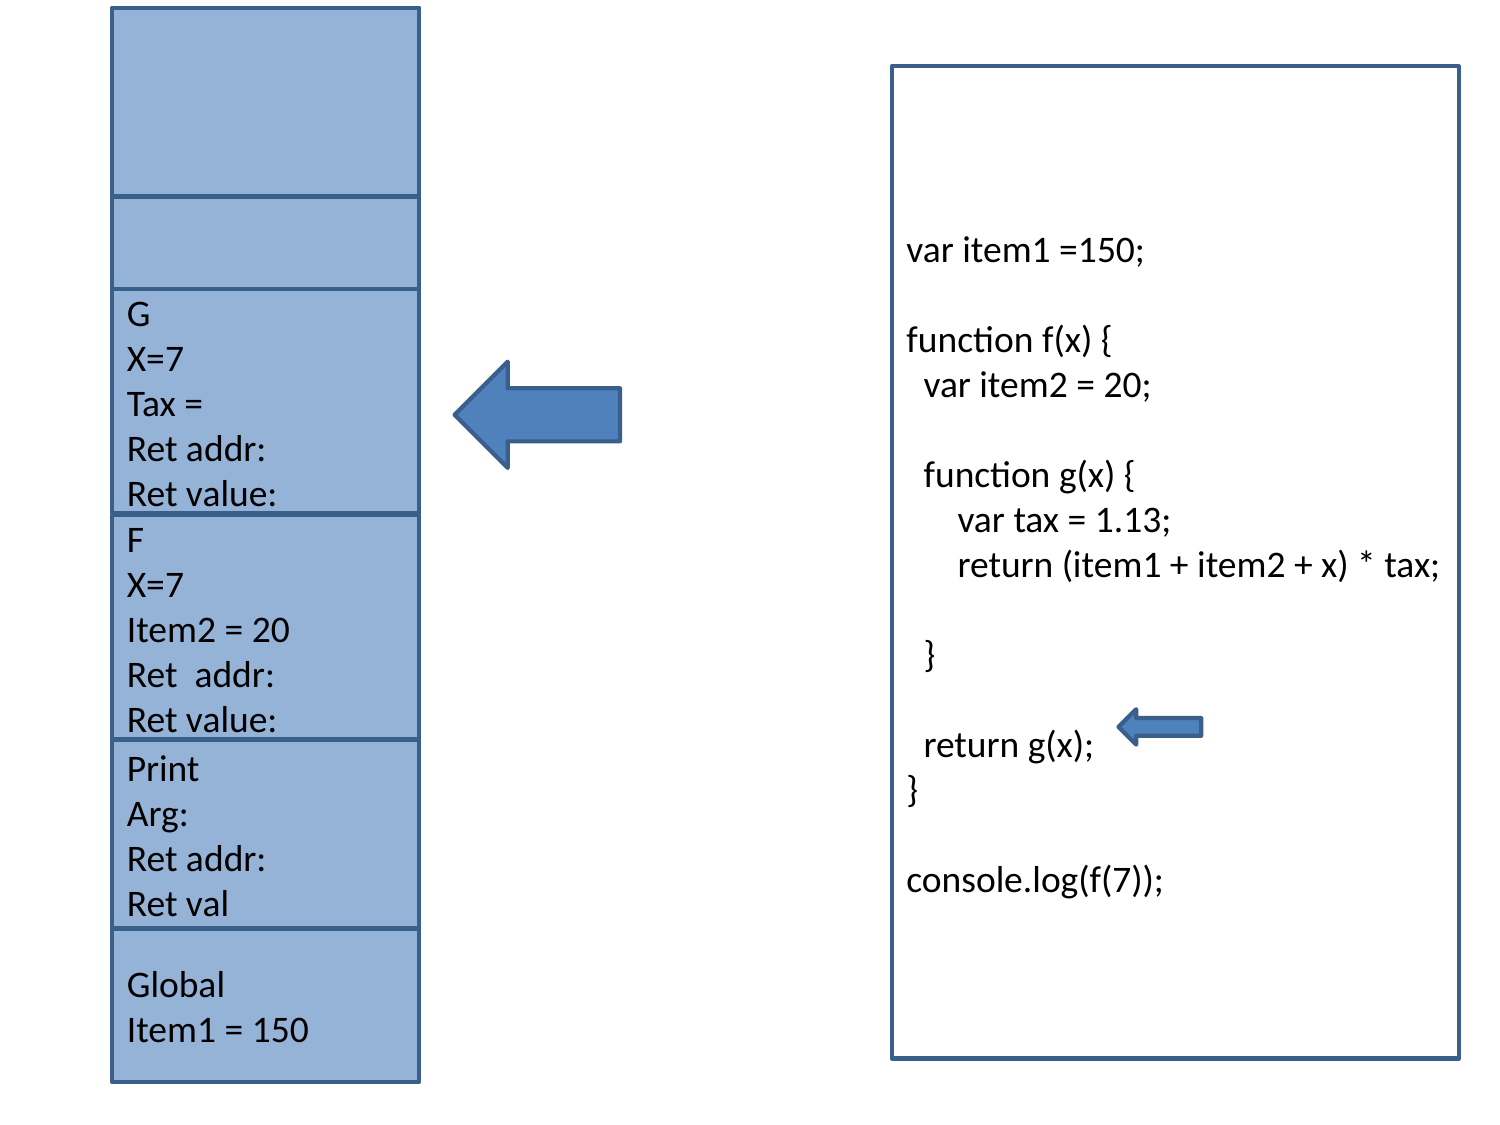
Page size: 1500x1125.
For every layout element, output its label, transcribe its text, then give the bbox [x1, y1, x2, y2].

text_box G X=7 Tax = Ret addr: Ret value: [110, 291, 421, 515]
text_box Print Arg: Ret addr: Ret val [110, 738, 421, 931]
text_box [110, 6, 421, 195]
text_box var item1 =150; function f(x) { var item2 = 20; function g(x) { var tax = 1.13; return (item1 + item2 + x) * tax; } return g(x); } console.log(f(7)); [890, 64, 1461, 1061]
text_box Global Item1 = 150 [110, 931, 421, 1084]
text_box [110, 195, 421, 291]
text_box [452, 359, 623, 470]
text_box [1116, 707, 1204, 747]
text_box F X=7 Item2 = 20 Ret addr: Ret value: [110, 515, 421, 738]
